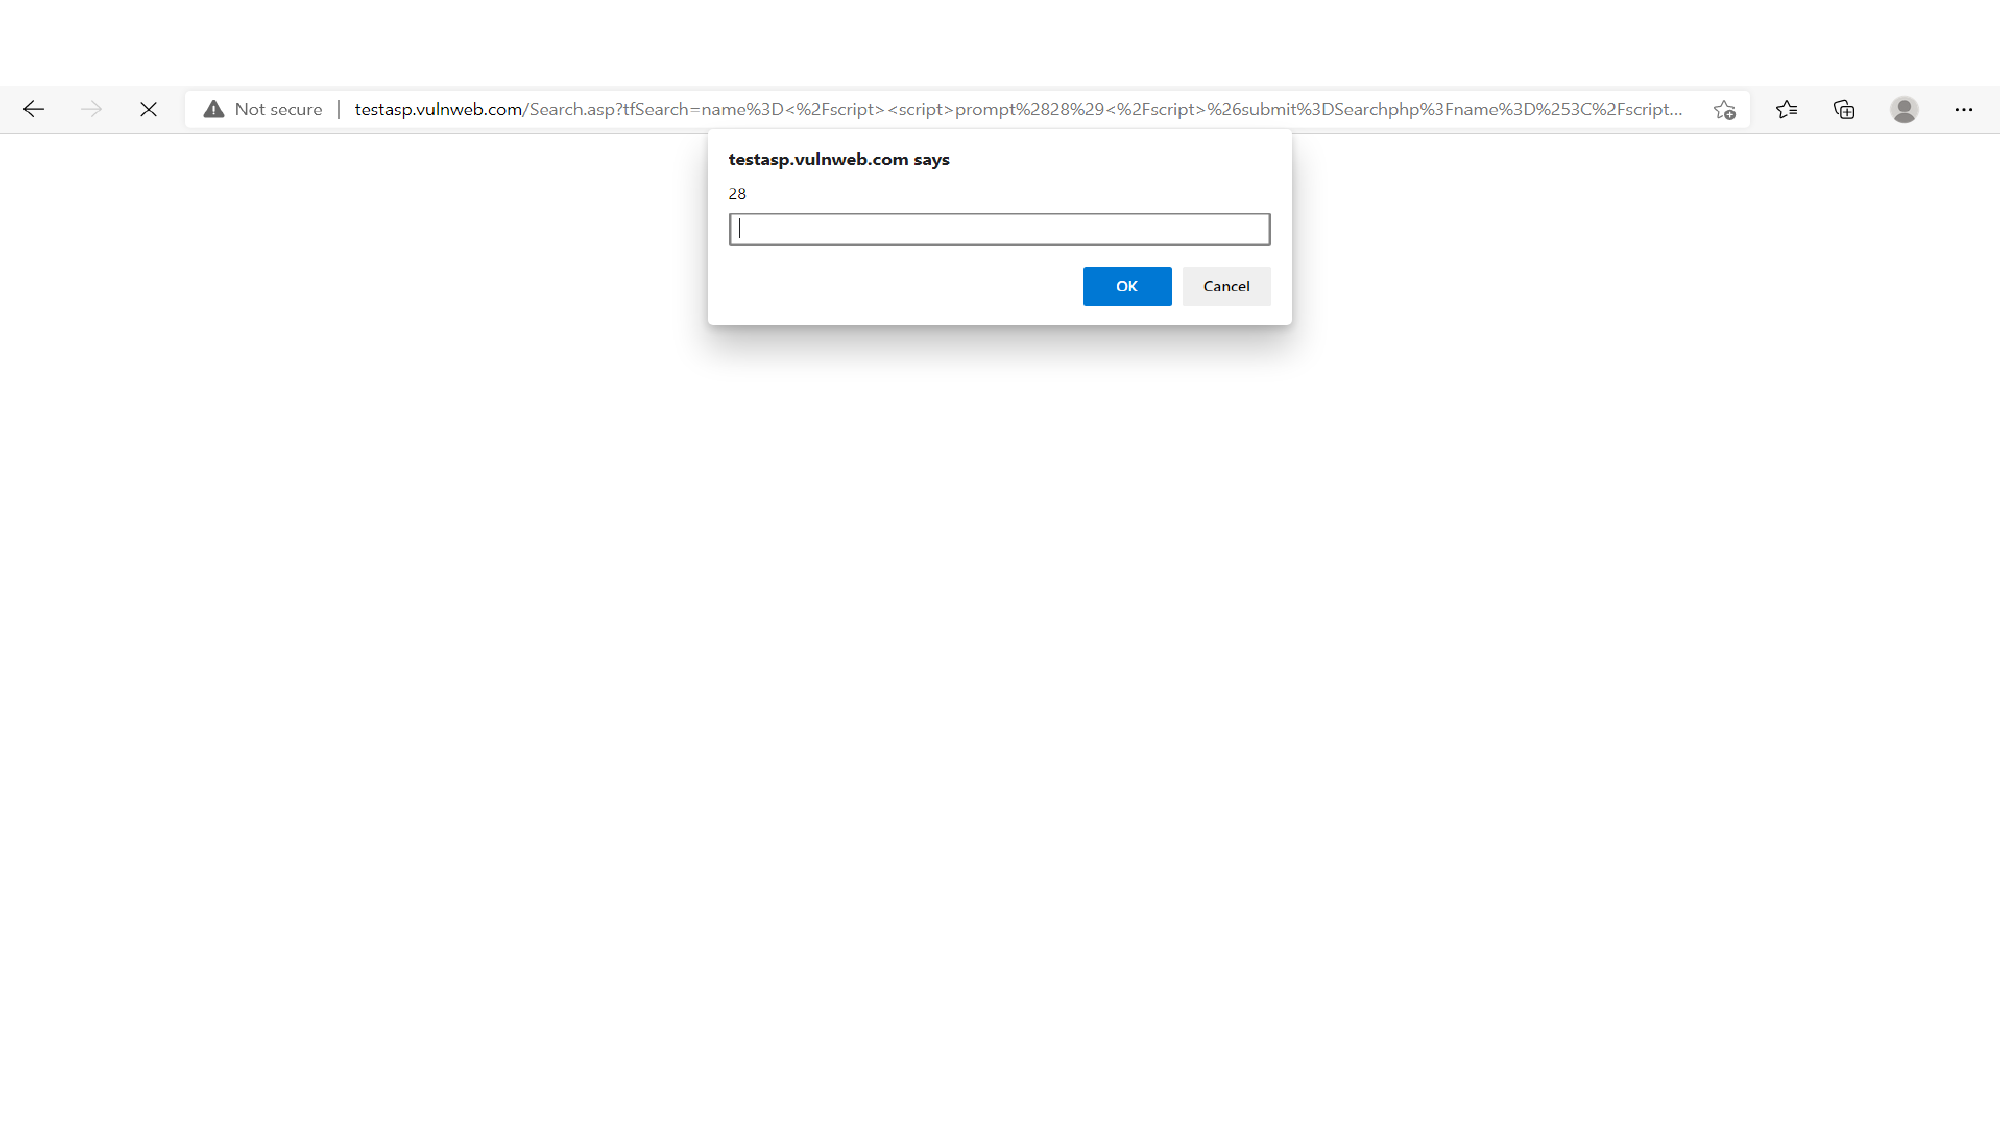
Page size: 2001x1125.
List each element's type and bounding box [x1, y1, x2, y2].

picture [0, 86, 2000, 1031]
